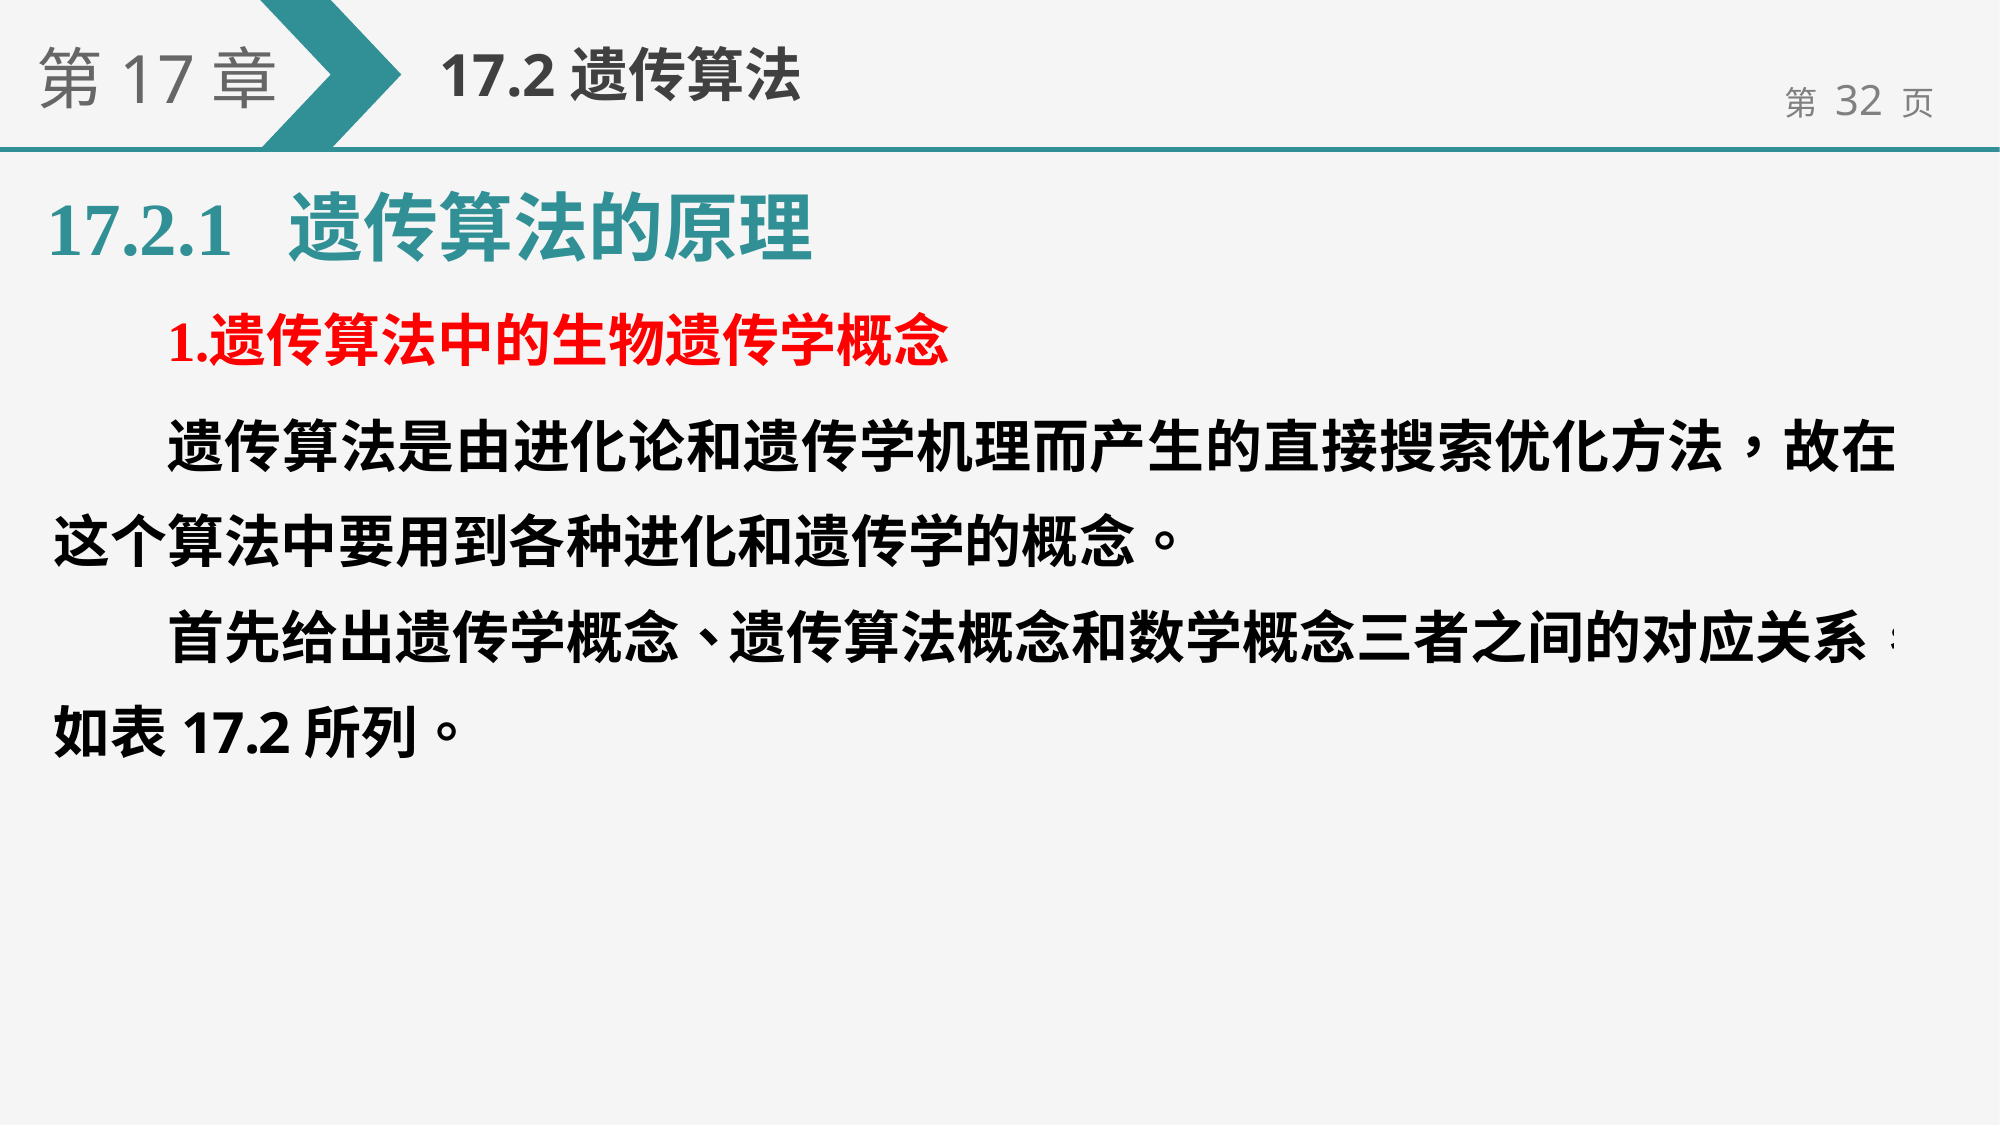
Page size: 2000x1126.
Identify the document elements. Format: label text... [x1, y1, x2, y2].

text_box [258, 0, 403, 148]
text_box 第17章 [21, 29, 294, 125]
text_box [52, 287, 1894, 919]
text_box 17.2.1 遗传算法的原理 [31, 161, 1863, 278]
text_box 17.2遗传算法 [424, 31, 1366, 116]
